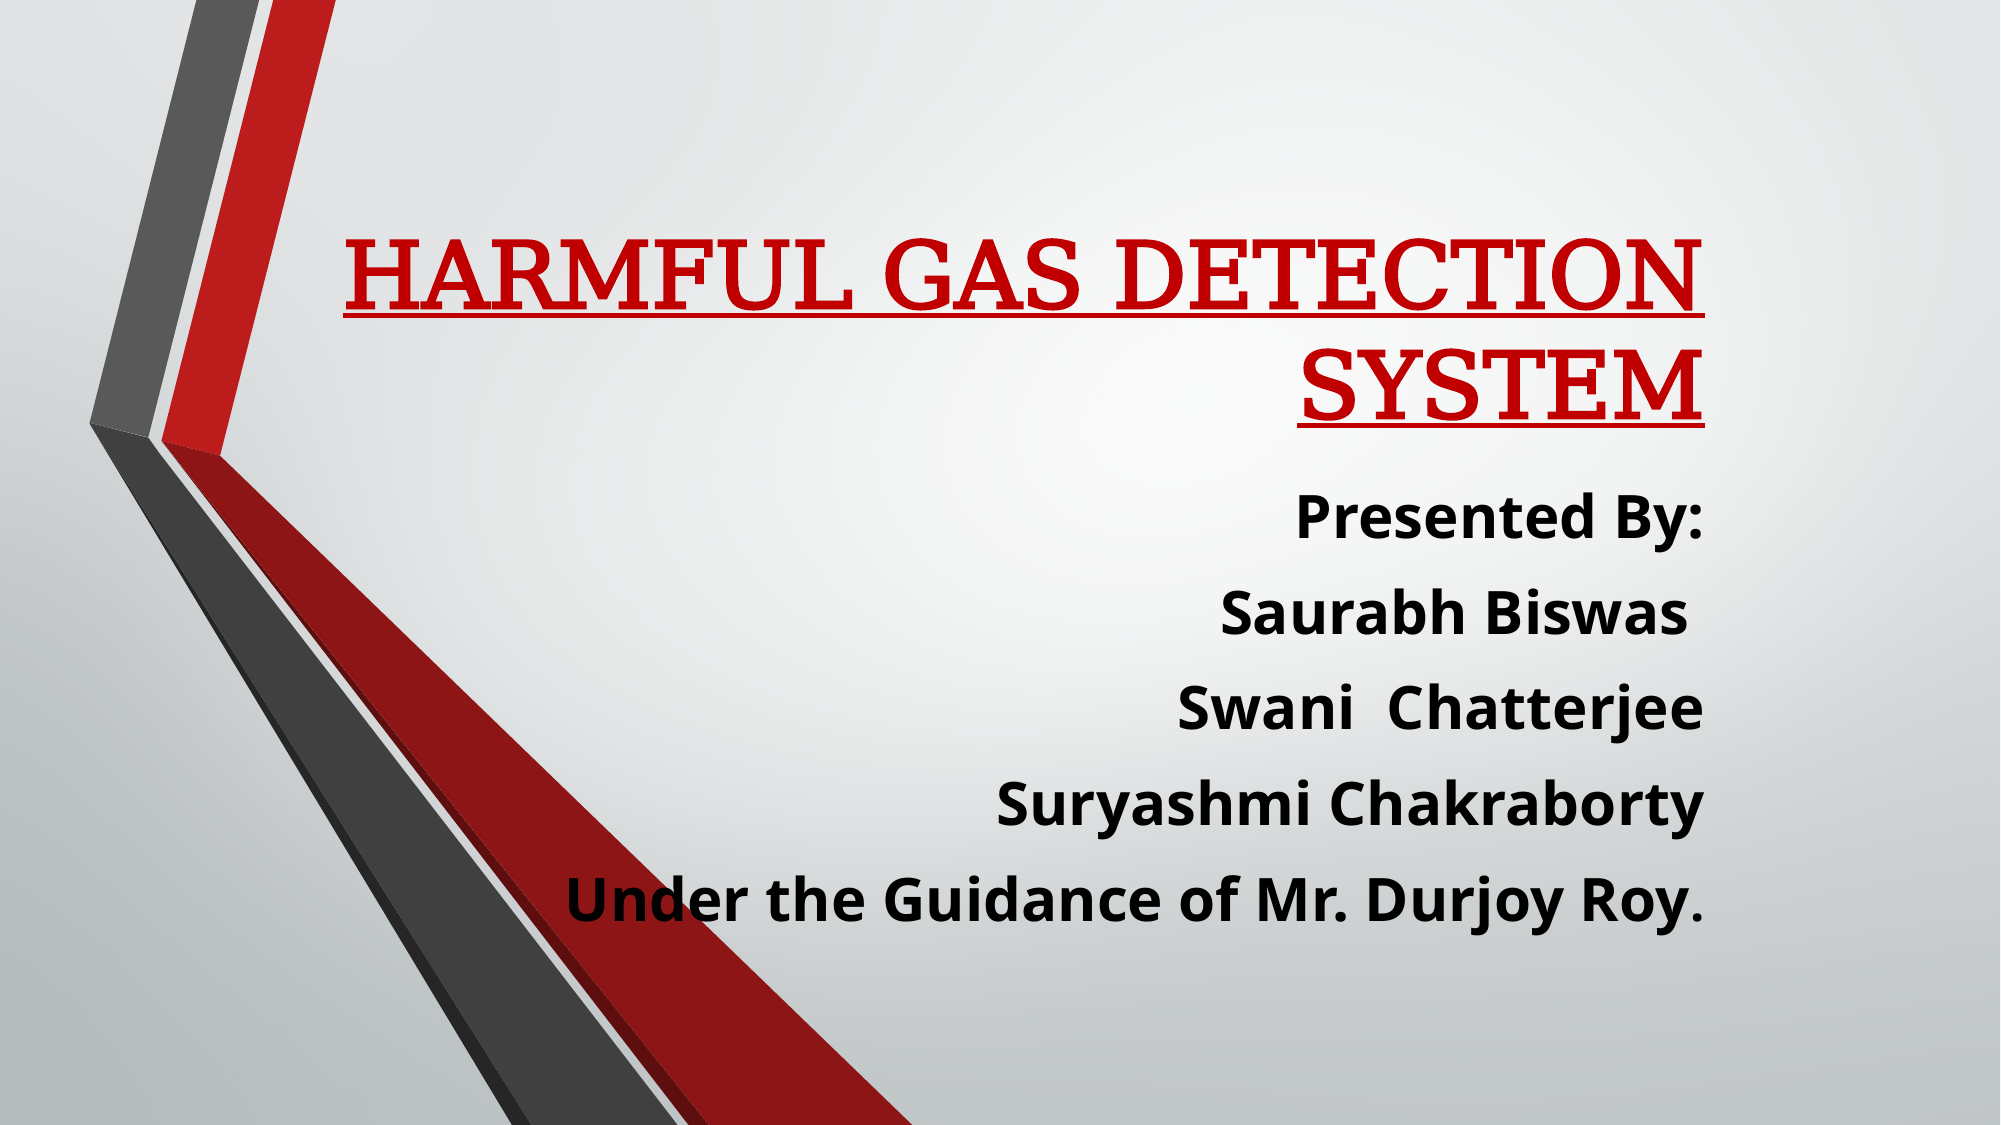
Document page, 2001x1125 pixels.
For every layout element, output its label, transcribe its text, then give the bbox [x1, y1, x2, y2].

title HARMFUL GAS DETECTION SYSTEM [279, 101, 1720, 444]
subtitle Presented By: Saurabh Biswas Swani Chatterjee Suryashmi Chakraborty Under the Guidance of Mr. Durjoy Roy. [0, 471, 1720, 943]
